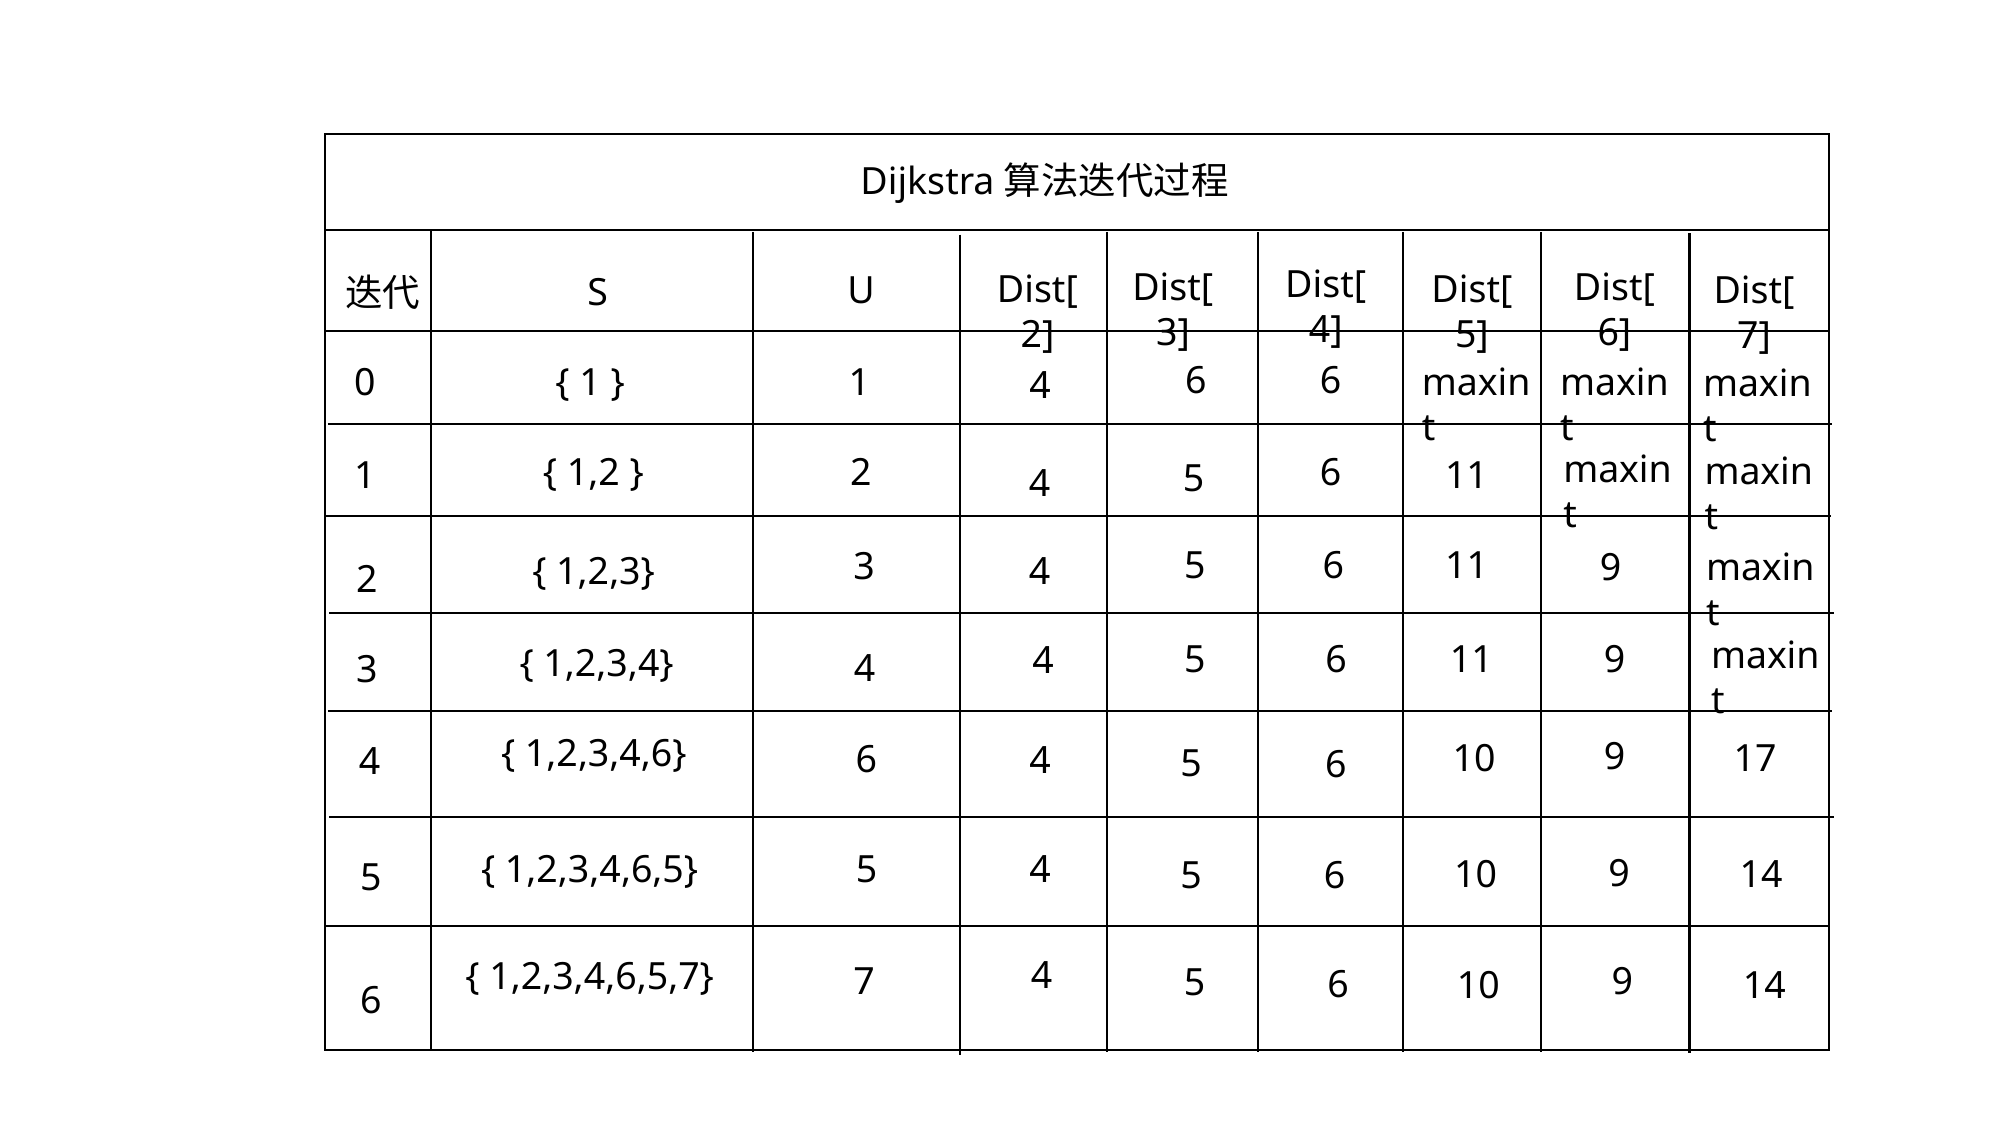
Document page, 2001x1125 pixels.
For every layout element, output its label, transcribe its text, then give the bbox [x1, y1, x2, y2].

text_box 11 [1423, 627, 1519, 688]
text_box 11 [1419, 443, 1514, 504]
text_box [1542, 517, 1688, 612]
text_box 6 [1290, 952, 1386, 1013]
text_box 0 [339, 350, 421, 410]
text_box { 1,2 } [445, 440, 742, 501]
text_box 4 [994, 943, 1090, 1004]
text_box Dist[4] [1263, 331, 1389, 358]
text_box { 1,2,3,4} [448, 631, 745, 692]
text_box 17 [1707, 726, 1803, 787]
text_box 5 [1143, 843, 1239, 904]
text_box [1259, 927, 1402, 1051]
text_box [1259, 712, 1402, 816]
text_box [1691, 641, 1696, 710]
text_box [1817, 331, 1830, 351]
text_box [961, 332, 1106, 423]
text_box [1404, 818, 1540, 925]
text_box maxint [1696, 623, 1839, 729]
text_box Dist[4] [1263, 252, 1389, 330]
text_box [1108, 517, 1257, 612]
text_box maxint [1548, 437, 1689, 515]
text_box [1542, 818, 1688, 925]
text_box [1542, 456, 1548, 515]
text_box 10 [1430, 954, 1526, 1014]
text_box 2 [341, 547, 423, 607]
text_box Dist[5] [1409, 257, 1535, 330]
text_box [961, 614, 1106, 710]
text_box 7 [816, 949, 912, 1009]
text_box Dist[7] [1691, 331, 1817, 351]
text_box [1404, 614, 1540, 710]
text_box [1404, 332, 1409, 423]
text_box Dist[6] [1551, 255, 1677, 330]
text_box 14 [1716, 953, 1812, 1014]
text_box [754, 517, 959, 612]
text_box [961, 927, 1106, 1051]
text_box [754, 712, 959, 816]
text_box 14 [1713, 842, 1809, 903]
text_box 9 [1571, 841, 1667, 901]
text_box [961, 425, 1106, 515]
text_box [754, 818, 959, 925]
text_box Dist[3] [1110, 331, 1236, 361]
text_box [1404, 231, 1540, 330]
text_box [1542, 712, 1688, 816]
text_box [1259, 231, 1402, 330]
text_box 4 [992, 837, 1088, 898]
text_box 5 [1146, 950, 1242, 1010]
text_box [324, 133, 1830, 229]
text_box [754, 231, 1106, 330]
text_box 1 [811, 350, 907, 411]
text_box [1108, 927, 1257, 1051]
text_box Dist[3] [1110, 255, 1236, 330]
text_box 6 [818, 727, 914, 787]
text_box [961, 818, 1106, 925]
text_box 9 [1567, 724, 1663, 785]
text_box Dist[7] [1691, 258, 1817, 330]
text_box 9 [1575, 949, 1670, 1009]
text_box [432, 231, 753, 330]
text_box 10 [1428, 843, 1524, 903]
text_box 迭代 [322, 261, 430, 322]
text_box Dist[6] [1551, 331, 1677, 350]
text_box Dist[5] [1409, 331, 1535, 350]
text_box 2 [813, 441, 909, 501]
text_box [1404, 927, 1540, 1051]
text_box [324, 927, 752, 1051]
text_box 9 [1567, 627, 1663, 688]
text_box U [820, 258, 902, 319]
text_box [1108, 614, 1257, 710]
text_box { 1,2,3,4,6} [445, 721, 742, 782]
text_box [1404, 425, 1540, 515]
text_box 11 [1419, 534, 1515, 594]
text_box 5 [1147, 534, 1243, 594]
text_box maxint [1407, 350, 1540, 423]
text_box 4 [992, 728, 1088, 789]
text_box [961, 517, 1106, 612]
text_box maxint [1407, 425, 1540, 456]
text_box [1108, 231, 1258, 330]
text_box maxint [1690, 439, 1833, 545]
text_box Dist[2] [974, 257, 1100, 330]
text_box [1108, 818, 1257, 925]
text_box 4 [992, 451, 1088, 511]
text_box 5 [819, 838, 914, 898]
text_box [754, 332, 959, 423]
text_box 5 [1146, 446, 1241, 507]
text_box [324, 231, 430, 261]
text_box [754, 425, 959, 515]
text_box maxint [1690, 351, 1831, 423]
text_box [1542, 614, 1688, 710]
text_box [1259, 818, 1402, 925]
text_box [1404, 517, 1540, 612]
text_box maxint [1690, 425, 1831, 439]
text_box [754, 927, 959, 1051]
text_box [1108, 712, 1257, 816]
text_box 6 [1283, 440, 1378, 501]
text_box 6 [1288, 732, 1384, 793]
text_box [1259, 614, 1402, 710]
text_box { 1,2,3} [445, 539, 742, 600]
text_box 3 [341, 637, 423, 698]
text_box [432, 614, 752, 710]
text_box [432, 818, 752, 925]
text_box 10 [1426, 726, 1522, 787]
text_box [432, 332, 752, 423]
text_box 1 [339, 443, 421, 504]
text_box [1108, 332, 1257, 423]
text_box maxint [1542, 425, 1548, 456]
text_box [1259, 332, 1402, 423]
text_box 4 [343, 729, 426, 790]
text_box maxint [1691, 535, 1834, 613]
text_box [432, 425, 752, 515]
text_box 6 [1283, 348, 1378, 409]
text_box { 1,2,3,4,6,5} [441, 838, 738, 898]
text_box [1259, 517, 1402, 612]
text_box 5 [345, 845, 427, 906]
text_box [1691, 818, 1830, 926]
text_box 6 [345, 968, 427, 1029]
text_box [1691, 927, 1830, 1051]
text_box [432, 517, 752, 612]
text_box [324, 322, 430, 330]
text_box [1677, 332, 1688, 350]
text_box 3 [816, 534, 912, 595]
text_box S [556, 260, 639, 320]
text_box [1691, 712, 1830, 816]
text_box [1108, 425, 1257, 515]
text_box 6 [1287, 843, 1383, 904]
text_box [1404, 712, 1540, 816]
text_box [961, 712, 1106, 816]
text_box 6 [1288, 627, 1384, 688]
text_box 4 [992, 353, 1088, 413]
text_box maxint [1545, 350, 1688, 423]
text_box { 1,2,3,4,6,5,7} [441, 944, 738, 1005]
text_box 4 [995, 629, 1091, 689]
text_box 4 [992, 539, 1088, 600]
text_box 6 [1148, 348, 1244, 409]
text_box Dist[2] [974, 331, 1100, 362]
text_box 5 [1147, 627, 1243, 688]
text_box 6 [1286, 534, 1381, 594]
text_box [1542, 231, 1830, 330]
text_box 5 [1143, 731, 1239, 791]
text_box [324, 331, 430, 925]
text_box [754, 614, 959, 710]
text_box [1542, 332, 1551, 350]
text_box 9 [1563, 535, 1659, 596]
text_box Dijkstra算法迭代过程 [686, 149, 1403, 210]
text_box maxint [1548, 516, 1689, 543]
text_box [1542, 927, 1688, 1051]
text_box [1259, 425, 1402, 515]
text_box 4 [817, 636, 912, 697]
text_box [1535, 332, 1540, 350]
text_box 迭代 [432, 261, 443, 322]
text_box [432, 712, 752, 816]
text_box { 1 } [442, 350, 739, 410]
text_box maxint [1691, 614, 1834, 641]
text_box maxint [1545, 425, 1688, 455]
